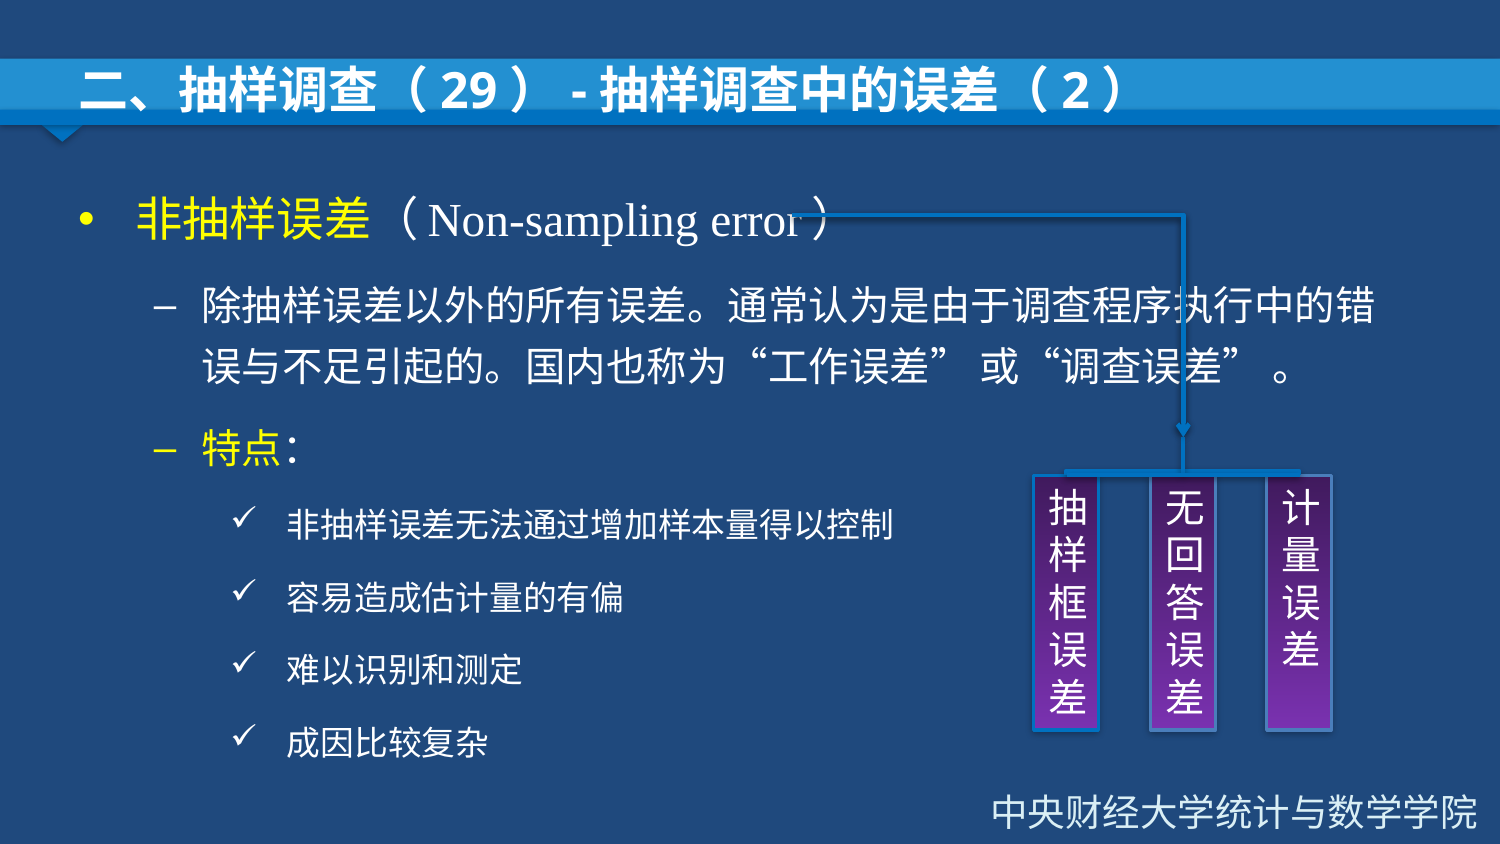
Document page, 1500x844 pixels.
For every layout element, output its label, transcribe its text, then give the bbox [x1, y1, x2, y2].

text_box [1033, 474, 1332, 731]
list 非抽样误差（Non-sampling error） 除抽样误差以外的所有误差。通常认为是由于调查程序执行中的错误与不足引起的。国内也称为“工作误差” 或“调查误差” 。 特点： 非抽样误差无法通过增加样本量得以控制 容易造成估计量的有偏 难以识别和测定 成因比较复杂 [63, 168, 1414, 783]
title 二、抽样调查（29）-抽样调查中的误差（2） [63, 54, 1414, 122]
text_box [792, 214, 1300, 476]
